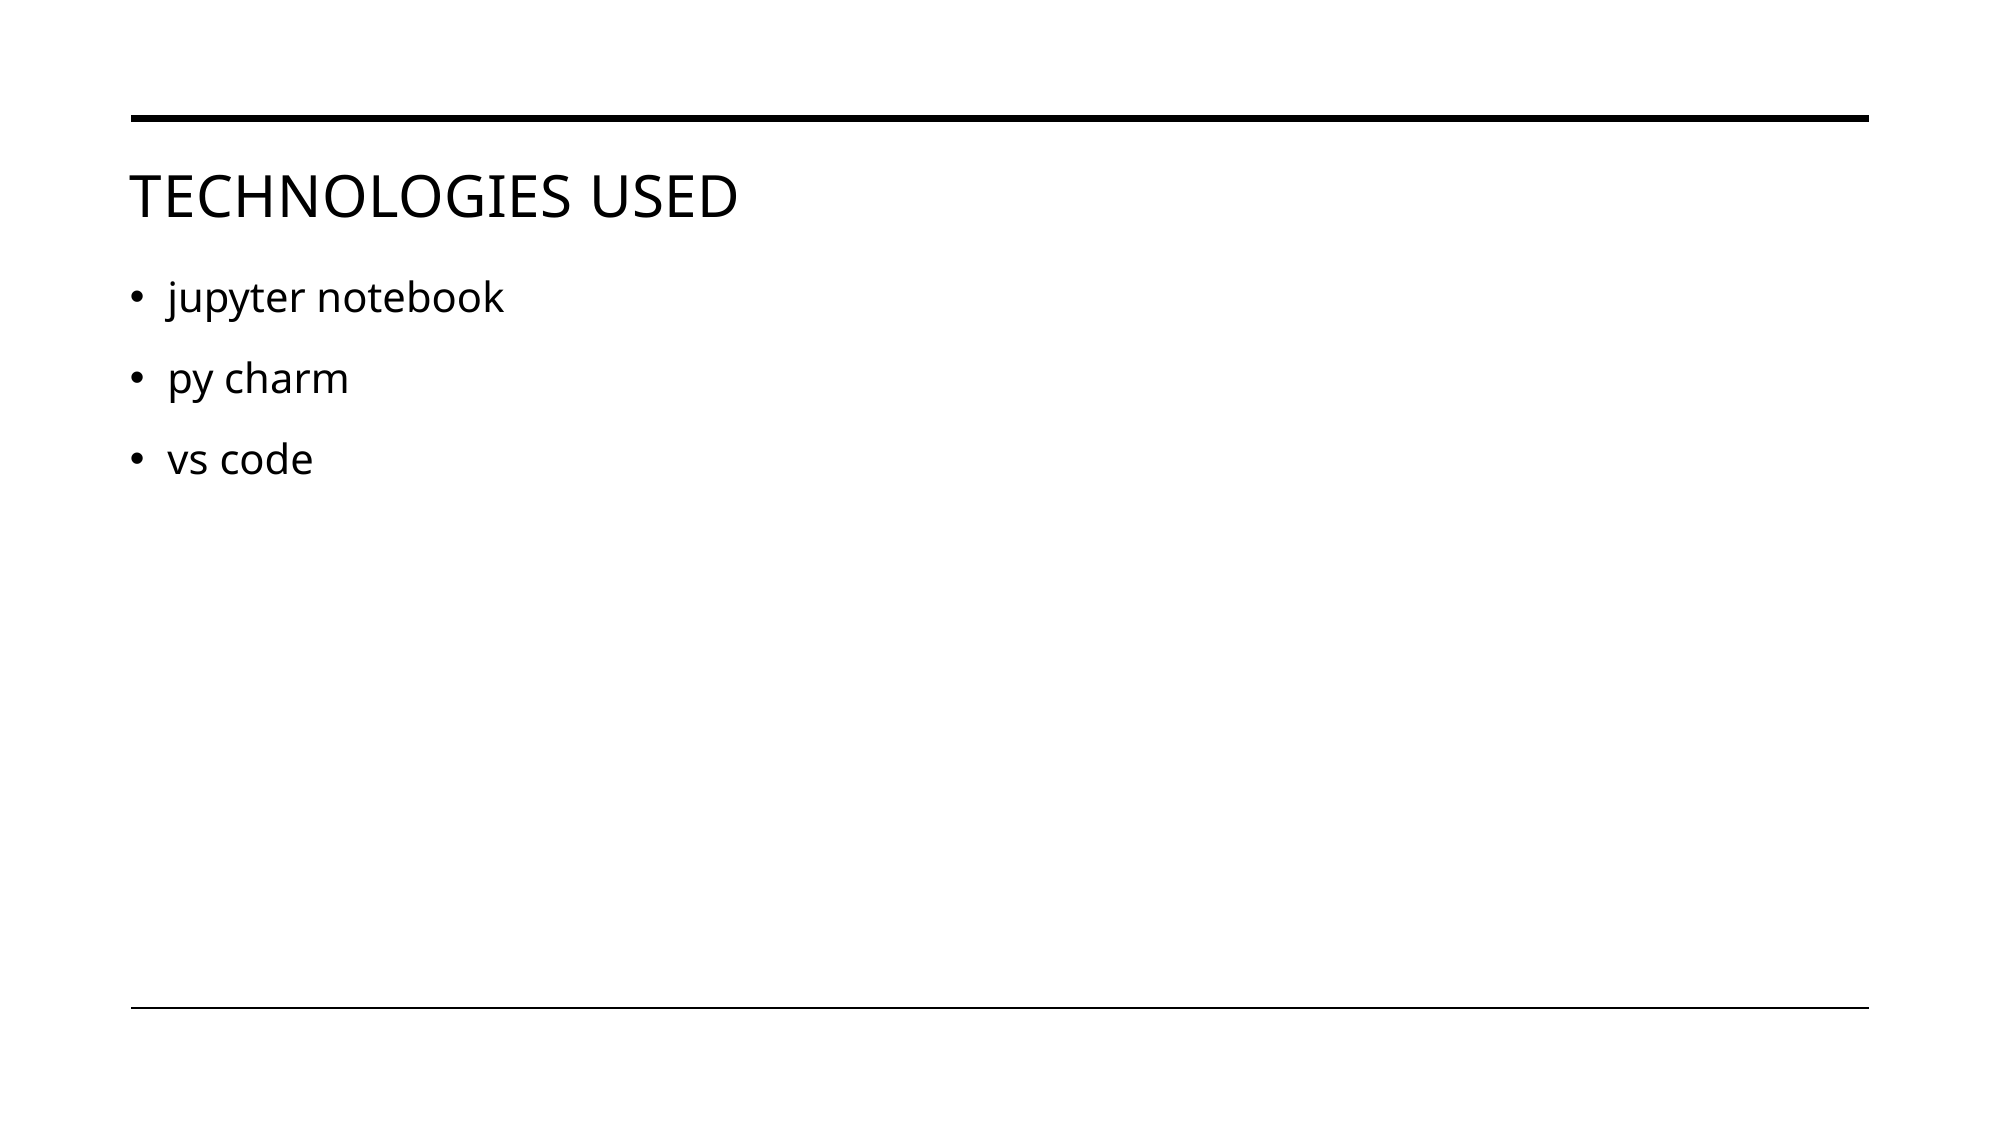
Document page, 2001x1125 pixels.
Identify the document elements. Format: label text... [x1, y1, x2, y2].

title Technologies used [114, 151, 1869, 253]
list jupyter notebook py charm vs code [114, 253, 1869, 973]
